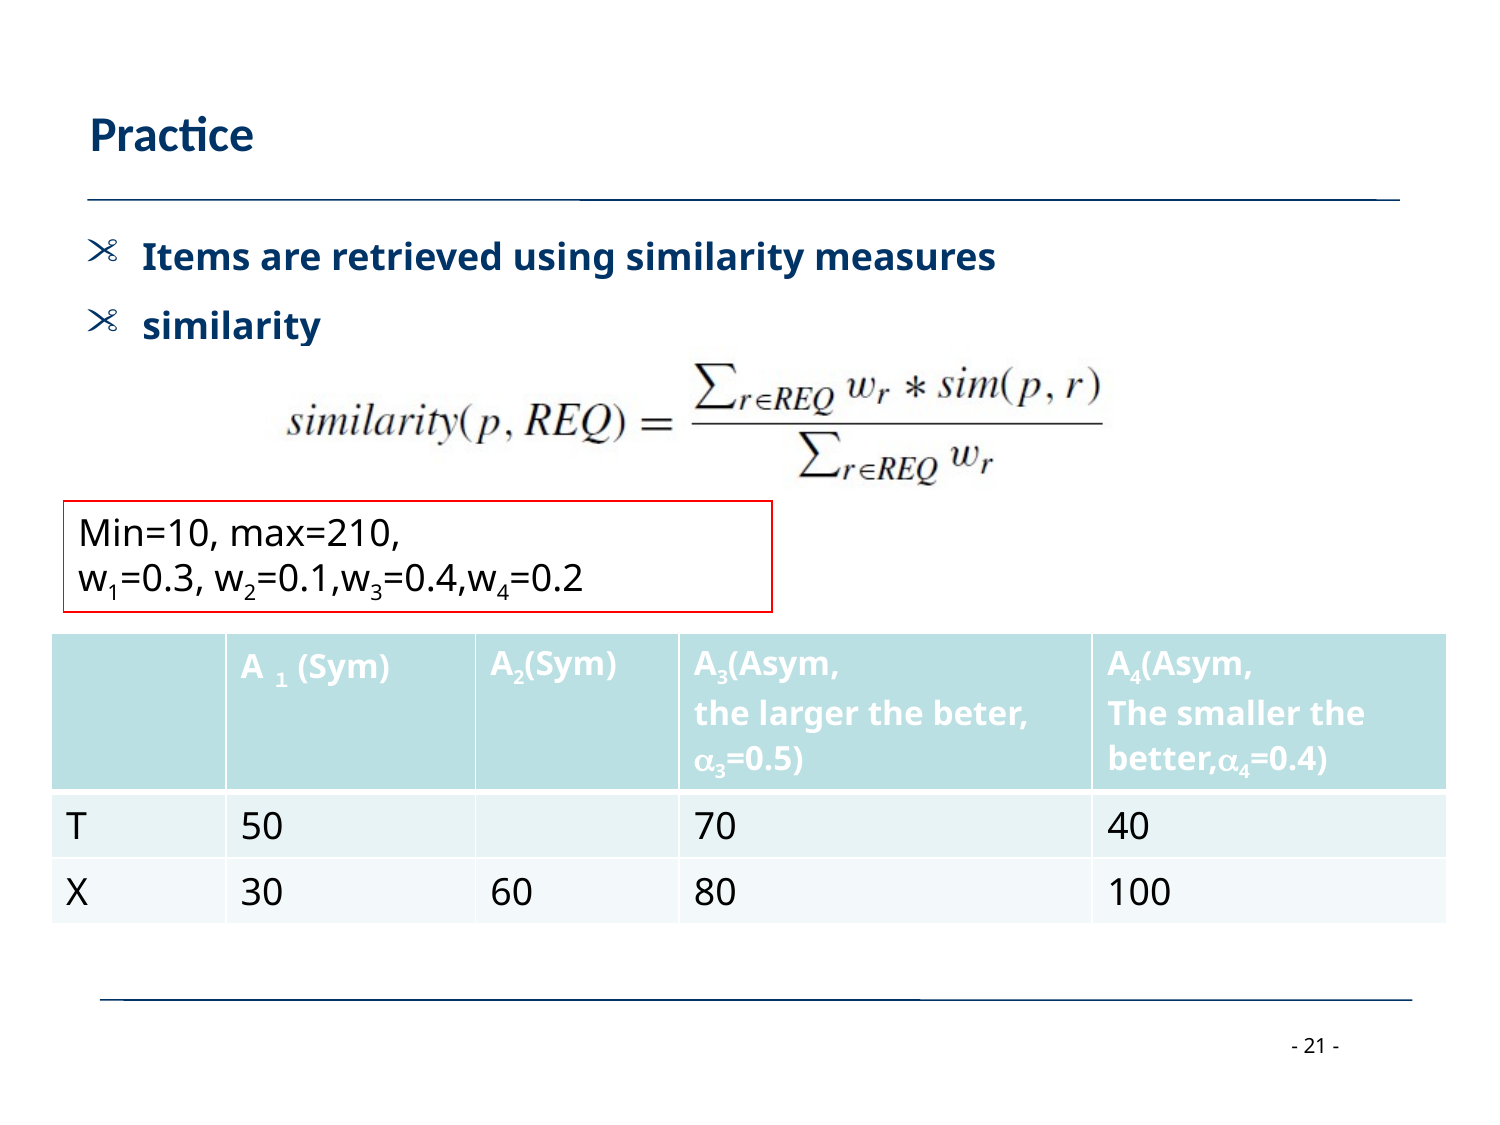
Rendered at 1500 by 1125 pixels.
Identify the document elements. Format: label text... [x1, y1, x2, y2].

table_header [52, 634, 225, 789]
table_cell 40 [1093, 795, 1446, 857]
picture [265, 346, 1129, 502]
table_header A2(Sym) [476, 634, 678, 789]
table_header A１(Sym) [227, 634, 475, 789]
title Practice [75, 37, 1425, 225]
list Items are retrieved using similarity measures similarity [71, 224, 1422, 620]
table_header A4(Asym, The smaller the better,a4=0.4) [1093, 634, 1446, 789]
table_cell 30 [227, 859, 475, 923]
table_cell 100 [1093, 859, 1446, 923]
table_cell [476, 795, 678, 857]
text_box Min=10, max=210, w1=0.3, w2=0.1,w3=0.4,w4=0.2 [63, 501, 772, 613]
table_header A3(Asym, the larger the beter, a3=0.5) [680, 634, 1091, 789]
table_cell 70 [680, 795, 1091, 857]
table_cell 50 [227, 795, 475, 857]
table_cell 60 [476, 859, 678, 923]
table_cell 80 [680, 859, 1091, 923]
table_cell T [52, 795, 225, 857]
table_cell X [52, 859, 225, 923]
